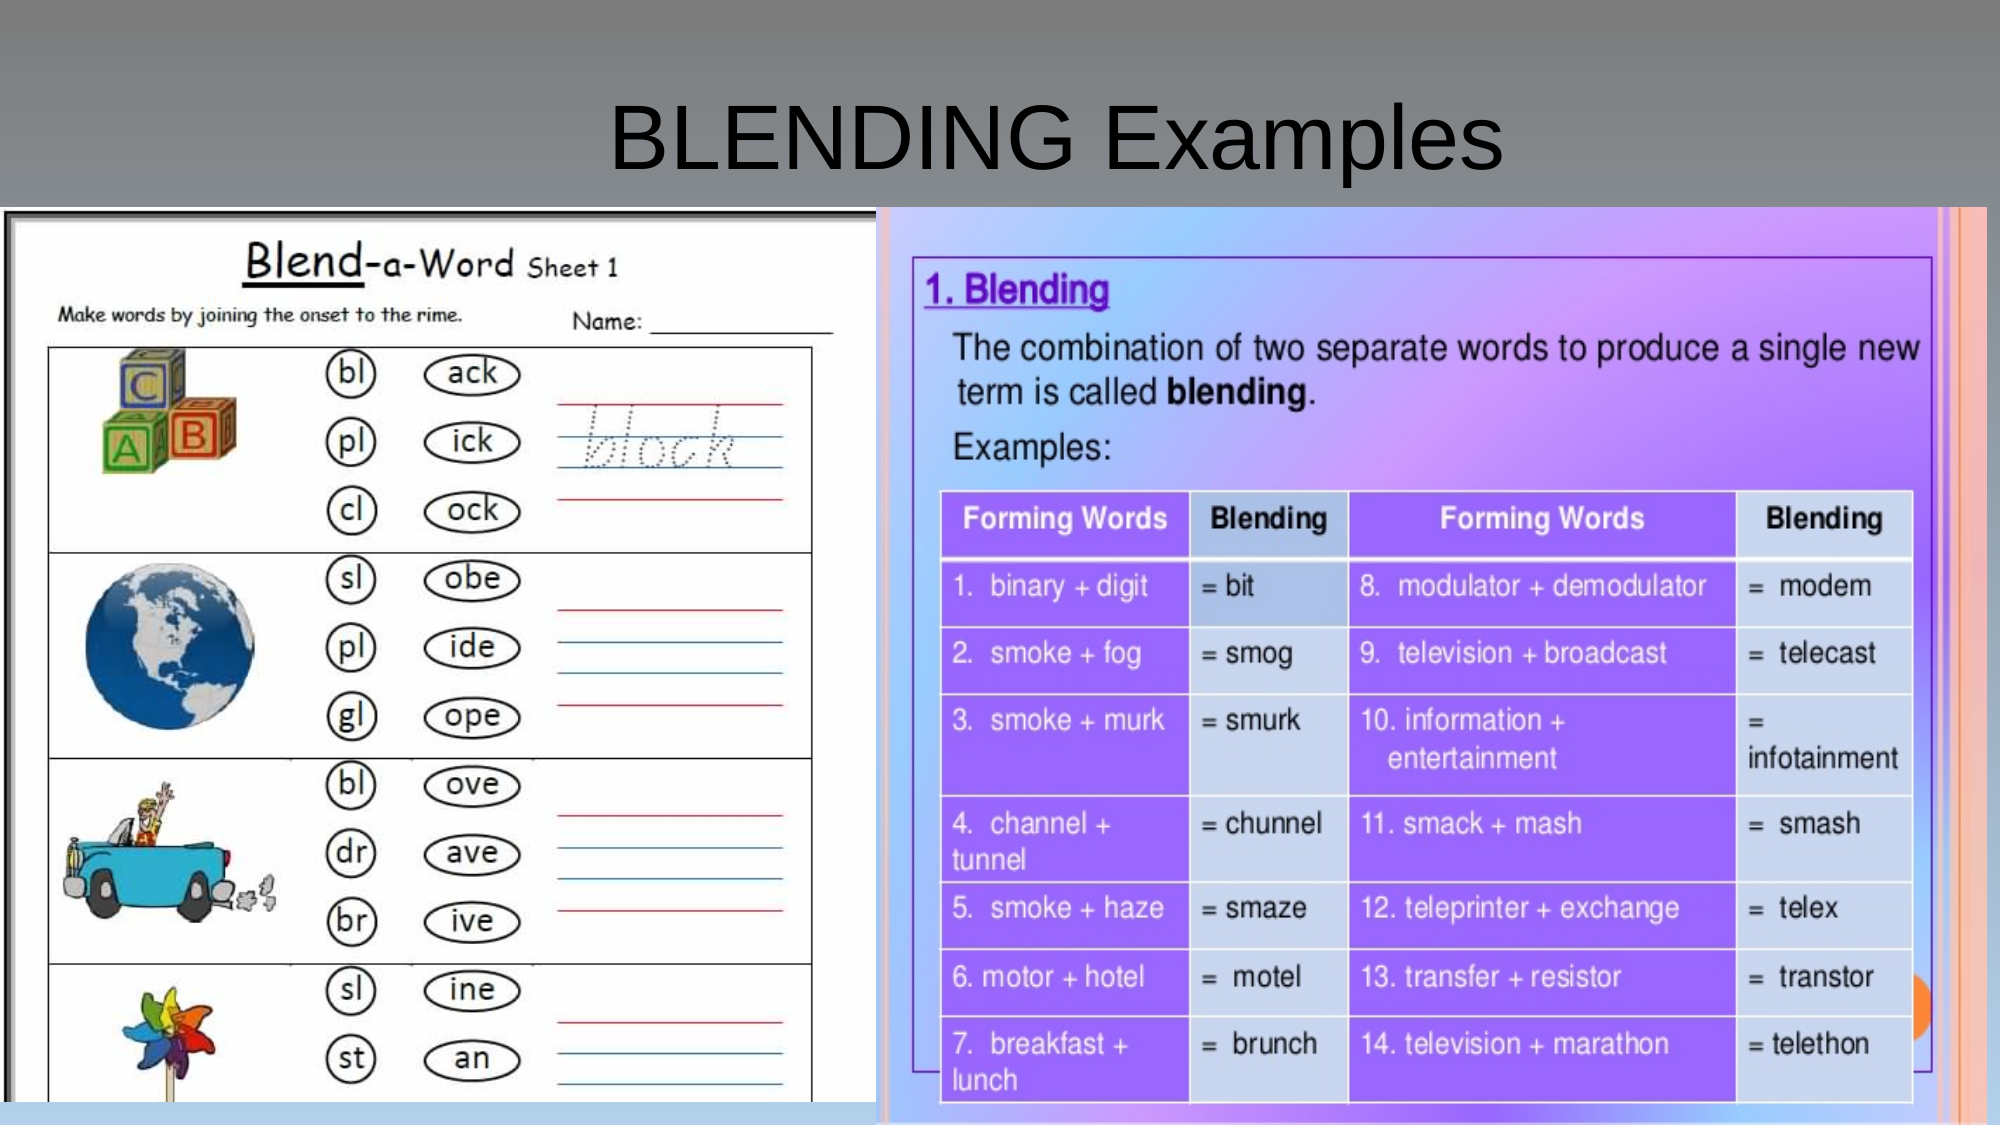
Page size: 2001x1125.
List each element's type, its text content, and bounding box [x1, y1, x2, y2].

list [875, 206, 1987, 1125]
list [0, 206, 874, 1103]
title BLENDING Examples [137, 59, 1863, 205]
